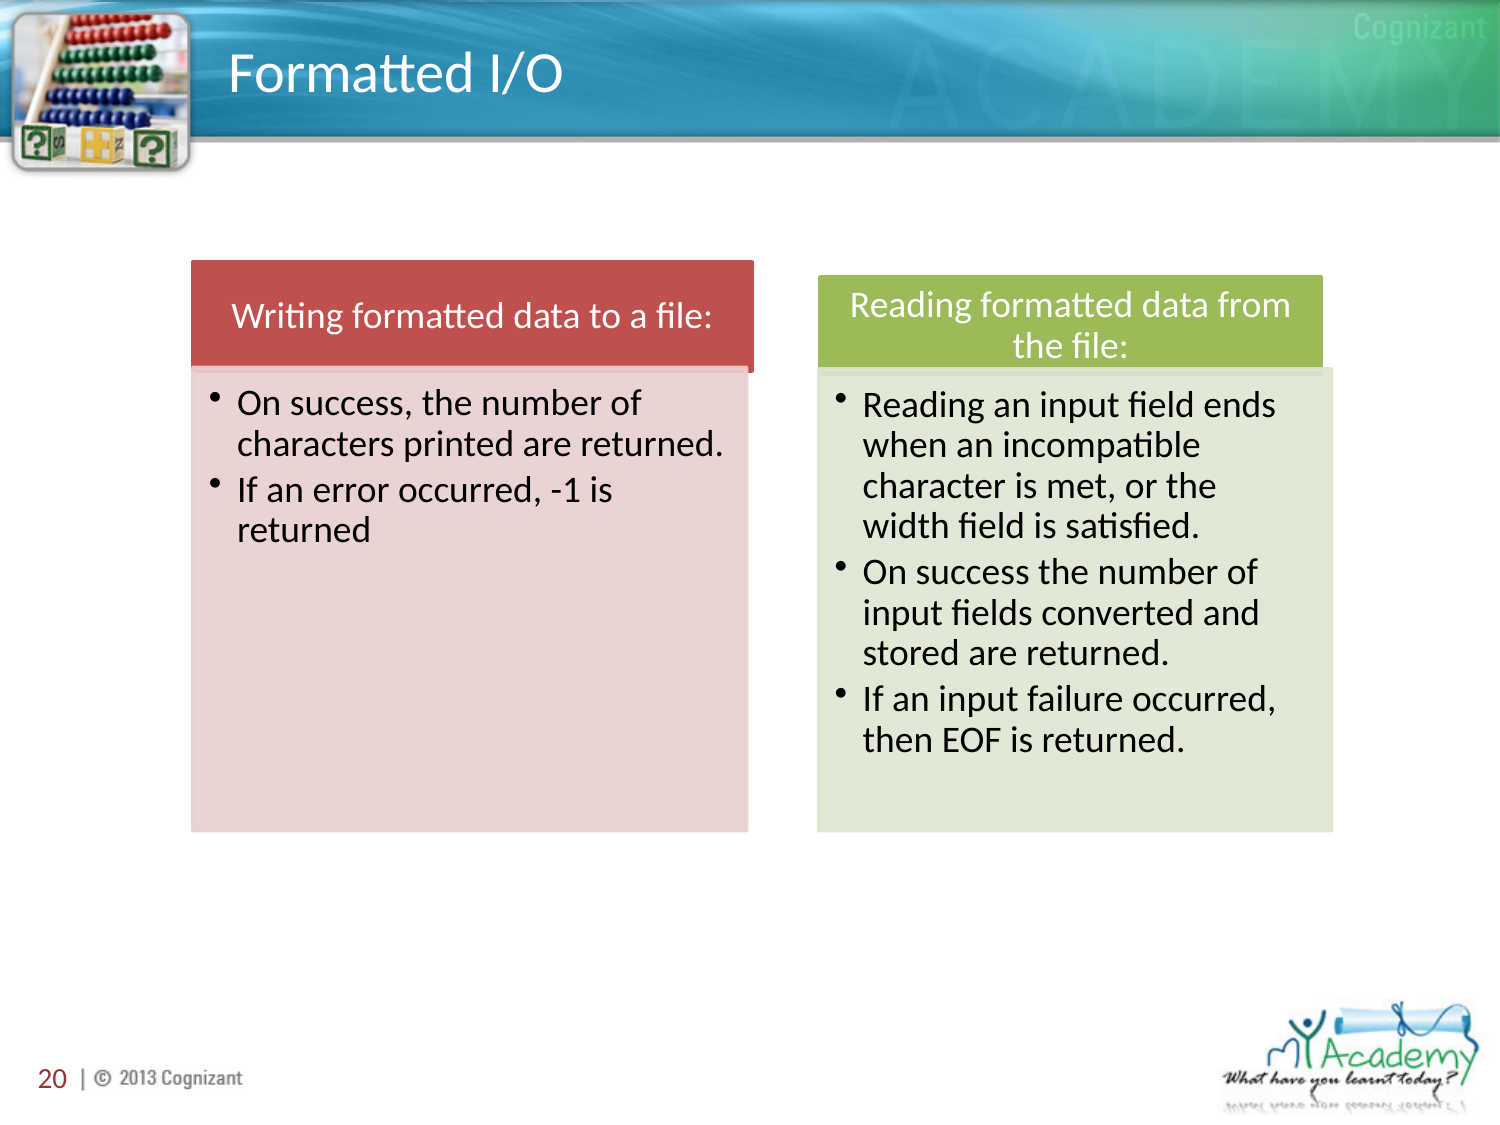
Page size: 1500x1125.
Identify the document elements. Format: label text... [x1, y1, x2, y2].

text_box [99, 224, 1413, 926]
slide_number 20 [22, 1052, 98, 1098]
title Formatted I/O [213, 0, 1500, 163]
picture [0, 0, 1500, 1125]
